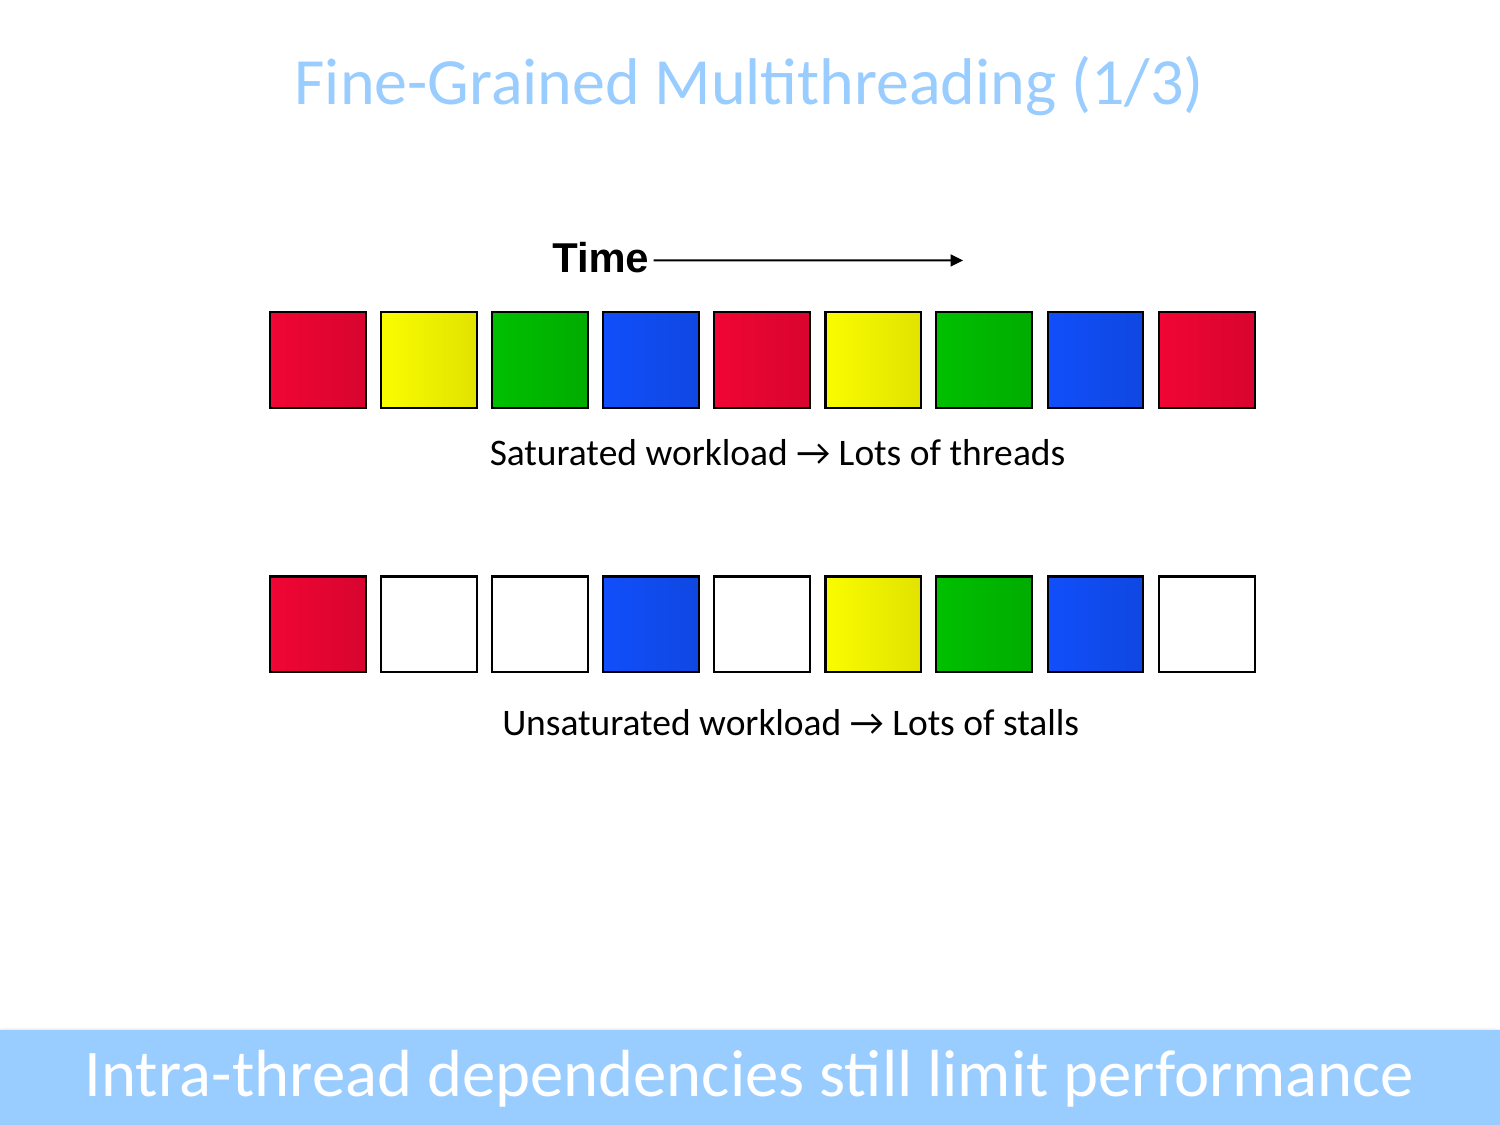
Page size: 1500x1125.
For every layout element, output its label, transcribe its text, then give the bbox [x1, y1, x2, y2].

text_box [269, 311, 366, 408]
text_box [381, 576, 478, 673]
text_box [269, 576, 366, 673]
text_box [1158, 311, 1255, 408]
text_box [825, 311, 922, 408]
text_box Saturated workload → Lots of threads [474, 420, 1100, 481]
text_box [714, 311, 811, 408]
text_box [492, 576, 588, 673]
text_box [936, 576, 1033, 673]
text_box [825, 576, 922, 673]
text_box [603, 576, 699, 673]
text_box [1047, 311, 1144, 408]
text_box [936, 311, 1033, 408]
text_box [1047, 576, 1144, 673]
text_box Time [537, 223, 671, 288]
text_box [1158, 576, 1255, 673]
title Fine-Grained Multithreading (1/3) [0, 30, 1500, 126]
text_box [714, 576, 811, 673]
text_box [653, 254, 964, 267]
text_box [380, 311, 477, 408]
text_box Intra-thread dependencies still limit performance [0, 1023, 1500, 1117]
text_box Unsaturated workload → Lots of stalls [487, 690, 1138, 751]
text_box [603, 311, 699, 408]
text_box [492, 311, 588, 408]
